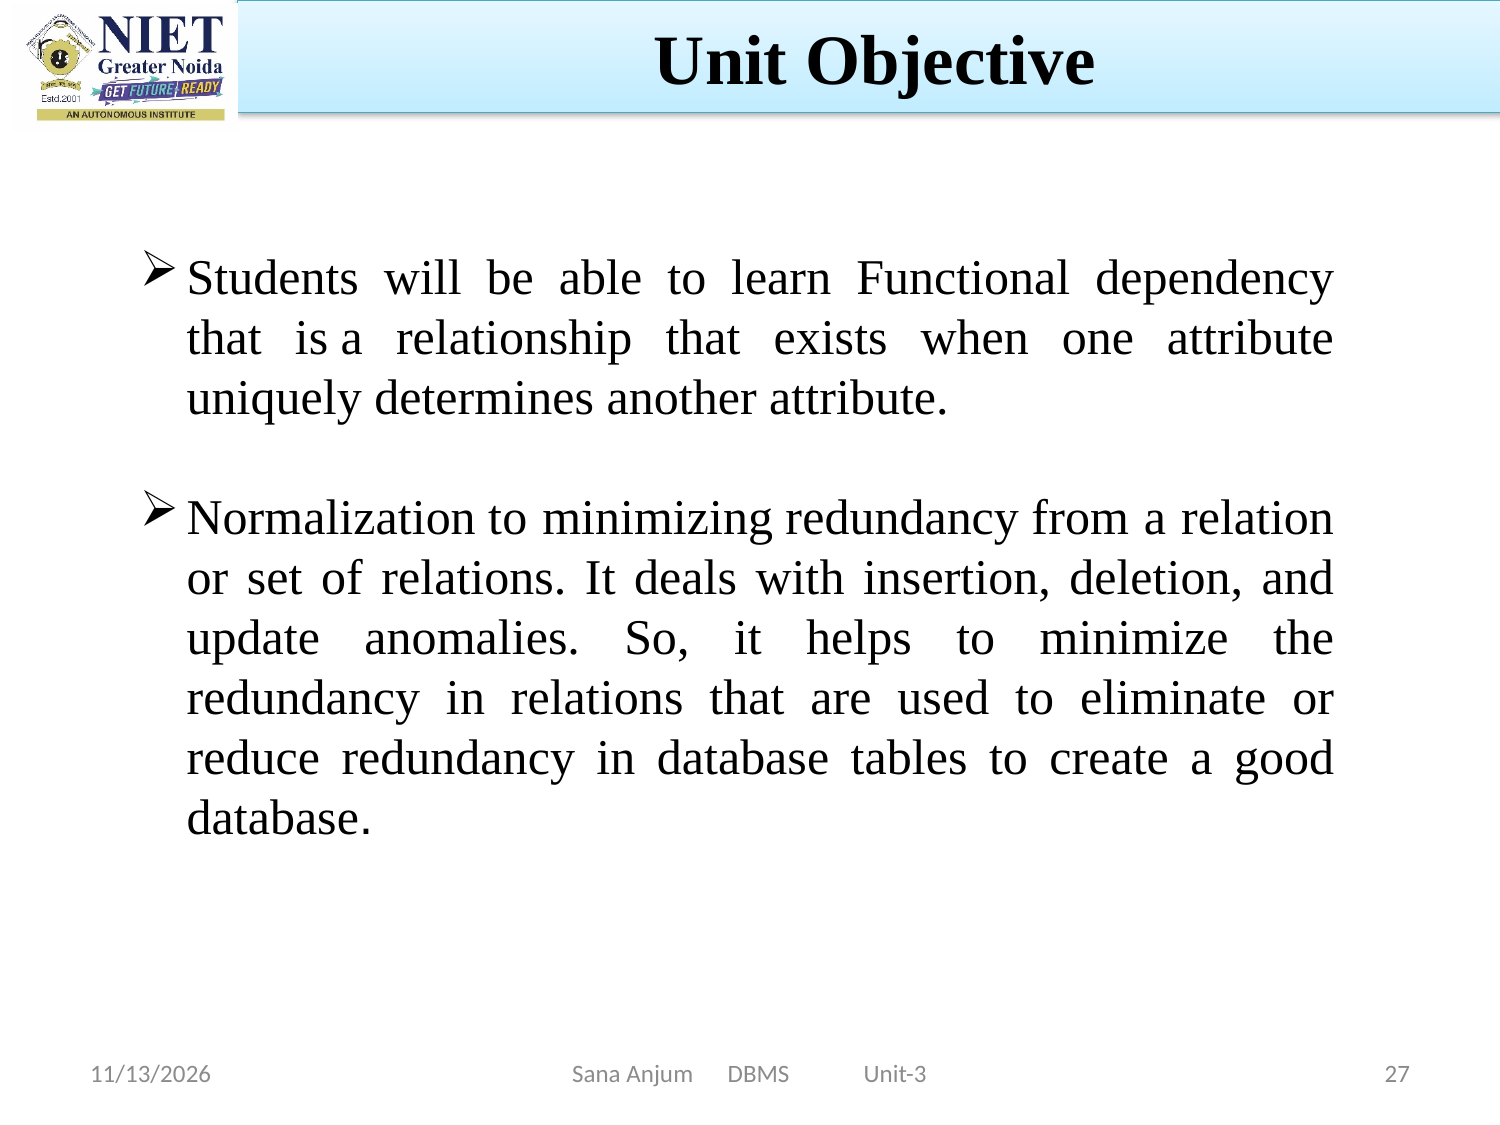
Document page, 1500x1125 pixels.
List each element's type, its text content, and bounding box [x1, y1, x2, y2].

footer Sana Anjum DBMS Unit-3 [512, 1042, 988, 1103]
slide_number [75, 1042, 425, 1103]
text_box Students will be able to learn Functional dependency that is a relationship that exists when one attribute uniquely determines another attribute. Normalization to minimizing redundancy from a relation or set of relations. It deals with insertion, deletion, and update anomalies. So, it helps to minimize the redundancy in relations that are used to eliminate or reduce redundancy in database tables to create a good database. [125, 237, 1350, 853]
picture [12, 2, 238, 131]
slide_number 27 [1074, 1042, 1425, 1103]
text_box Unit Objective [237, 0, 1500, 113]
